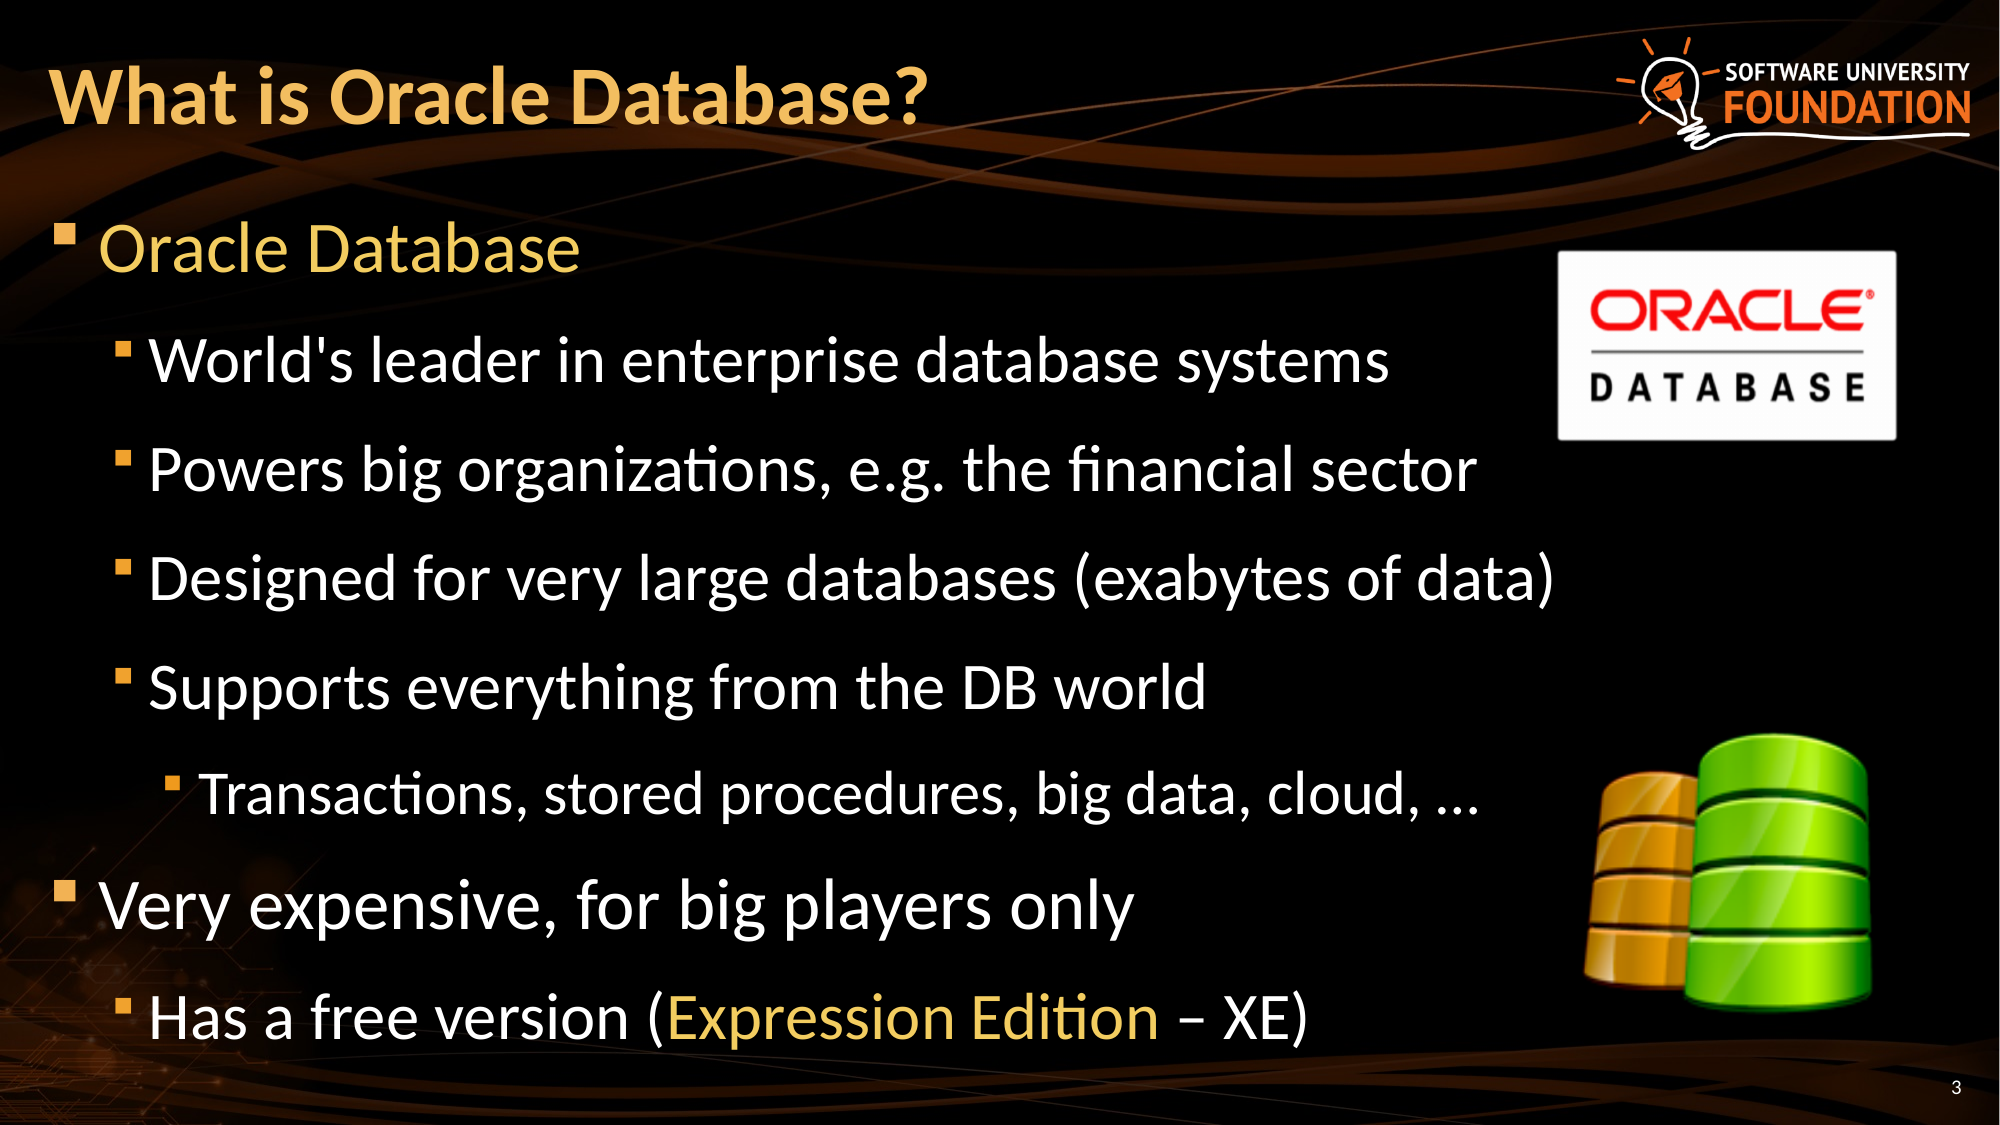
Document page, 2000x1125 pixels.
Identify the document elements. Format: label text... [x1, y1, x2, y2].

picture [0, 0, 2000, 1125]
list Oracle Database World's leader in enterprise database systems Powers big organizations, e.g. the financial sector Designed for very large databases (exabytes of data) Supports everything from the DB world Transactions, stored procedures, big data, cloud, … Very expensive, for big players only Has a free version (Expression Edition – XE) [31, 188, 1968, 1103]
title What is Oracle Database? [30, 6, 1602, 189]
